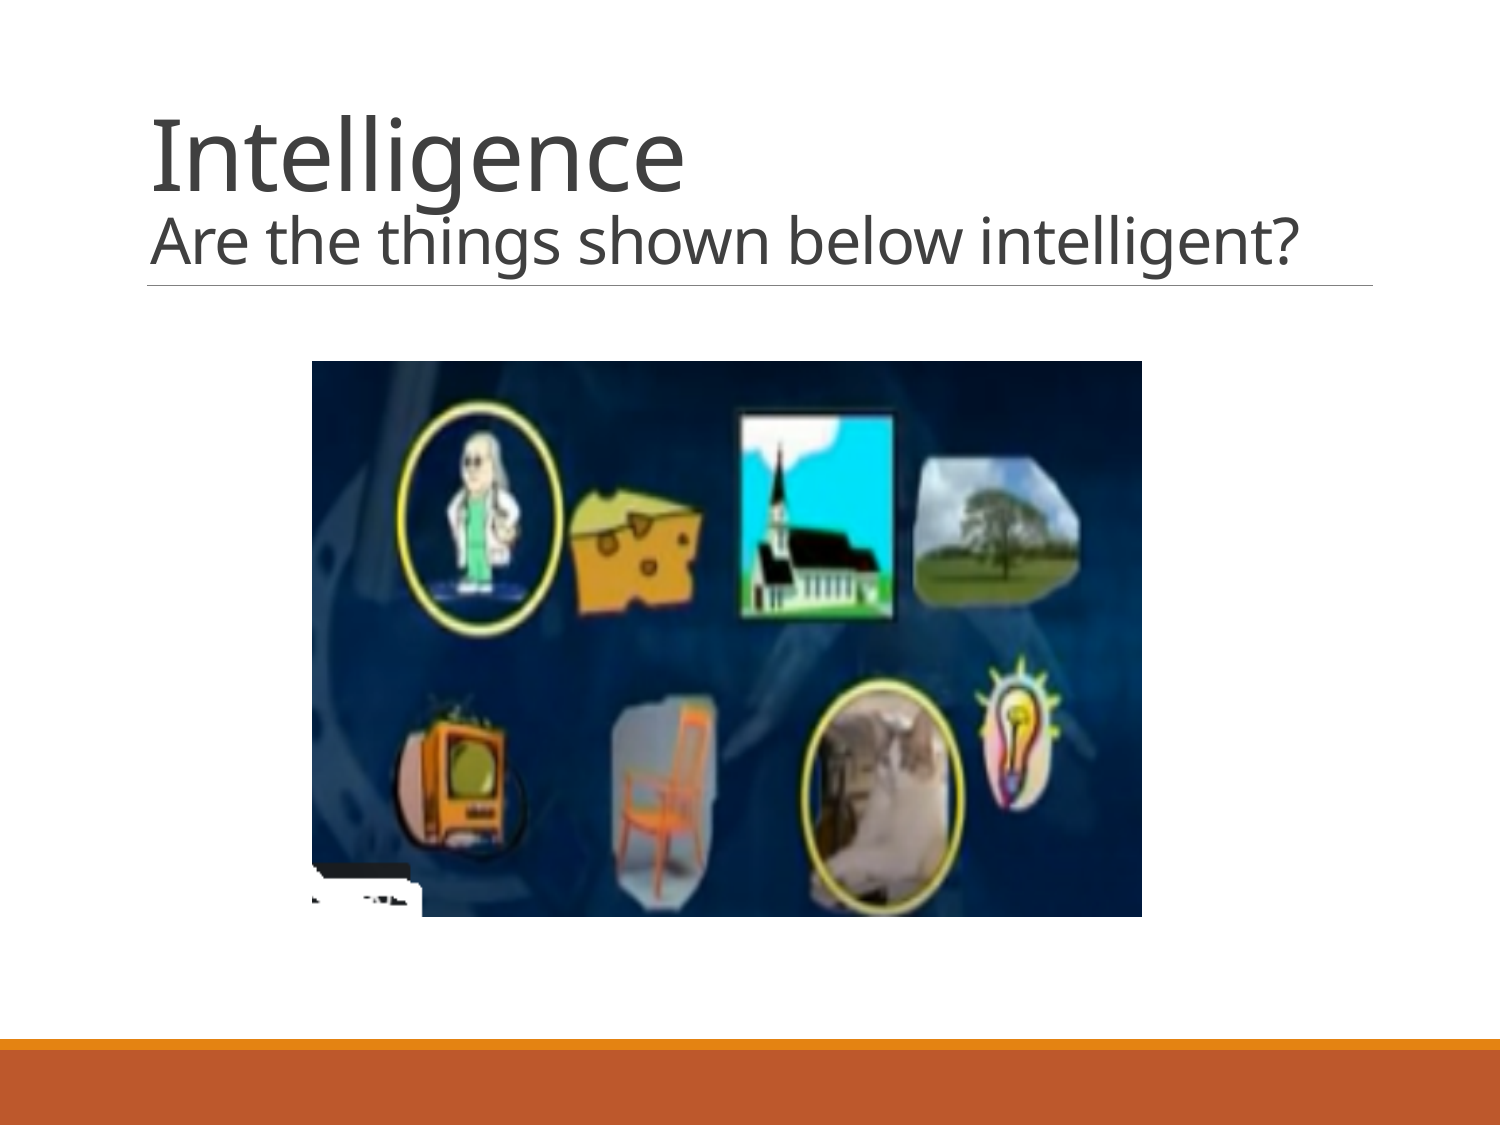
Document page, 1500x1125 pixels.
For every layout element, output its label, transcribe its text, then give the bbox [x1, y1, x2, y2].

title Intelligence Are the things shown below intelligent? [135, 47, 1373, 285]
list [312, 361, 1142, 918]
